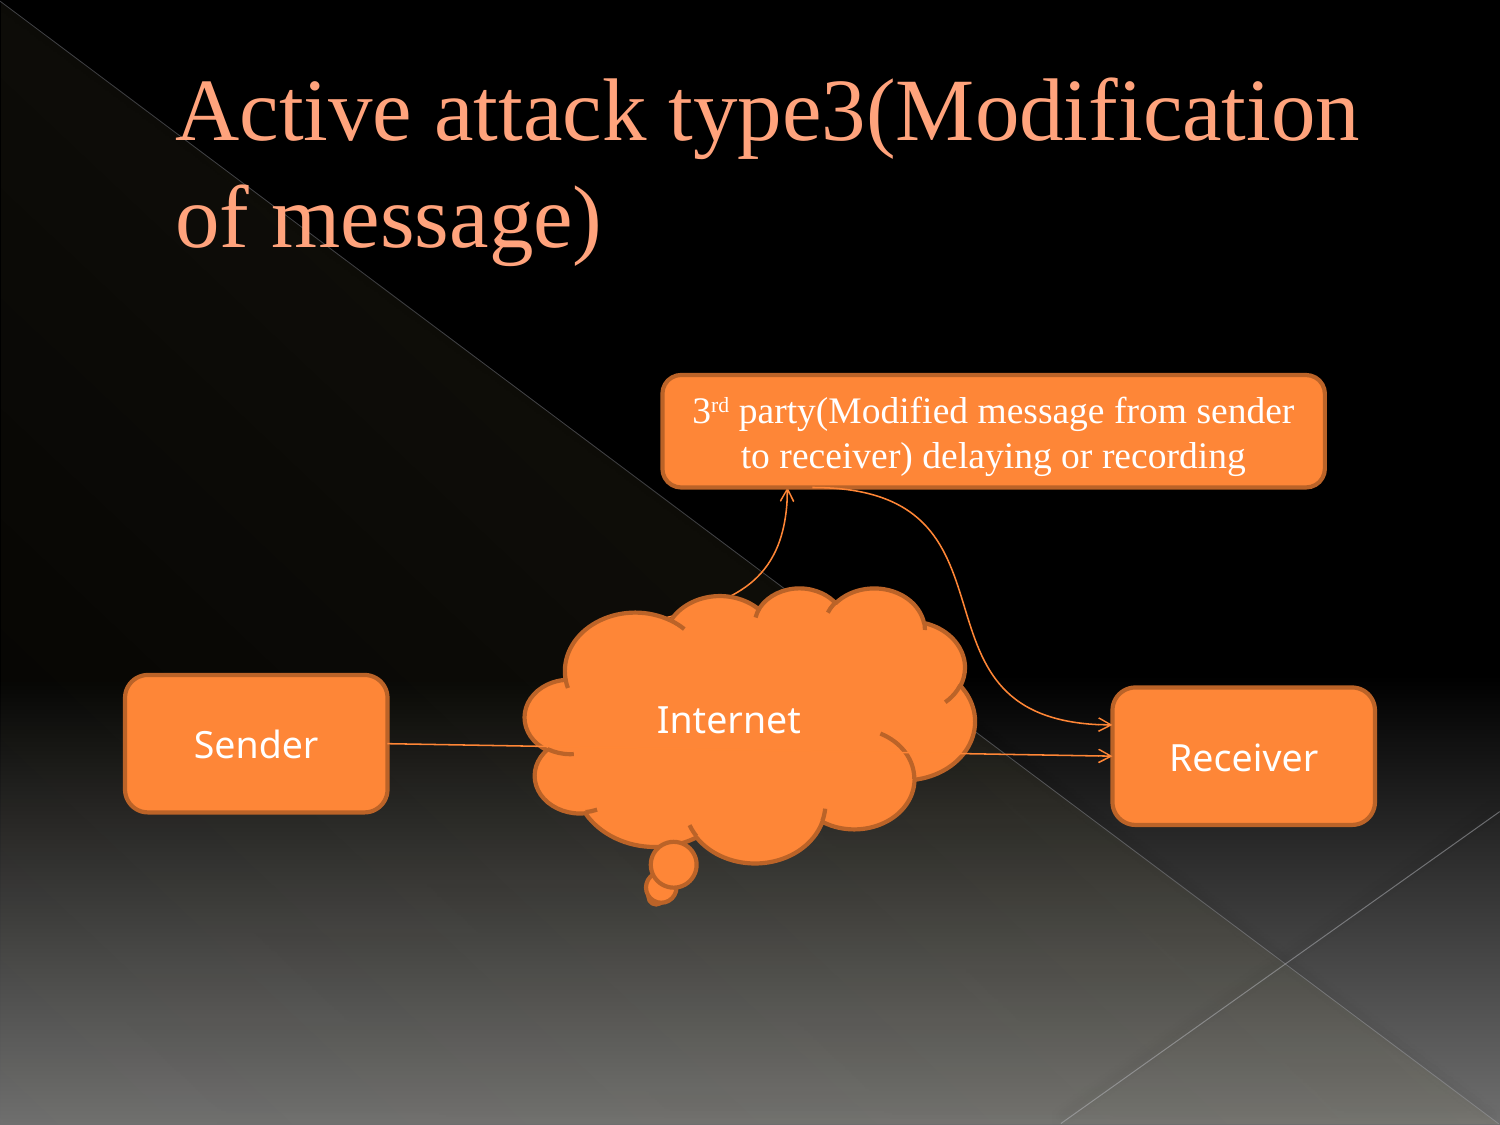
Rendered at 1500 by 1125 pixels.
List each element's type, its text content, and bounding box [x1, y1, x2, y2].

text_box Receiver [1110, 685, 1378, 828]
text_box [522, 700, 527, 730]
text_box 3rd party(Modified message from sender to receiver) delaying or recording [660, 372, 1327, 490]
text_box Sender [122, 672, 390, 815]
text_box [537, 499, 801, 730]
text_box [812, 487, 1113, 726]
text_box Internet [805, 725, 977, 730]
text_box Internet [532, 758, 963, 907]
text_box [387, 743, 1113, 757]
title Active attack type3(Modification of message) [75, 43, 1425, 274]
